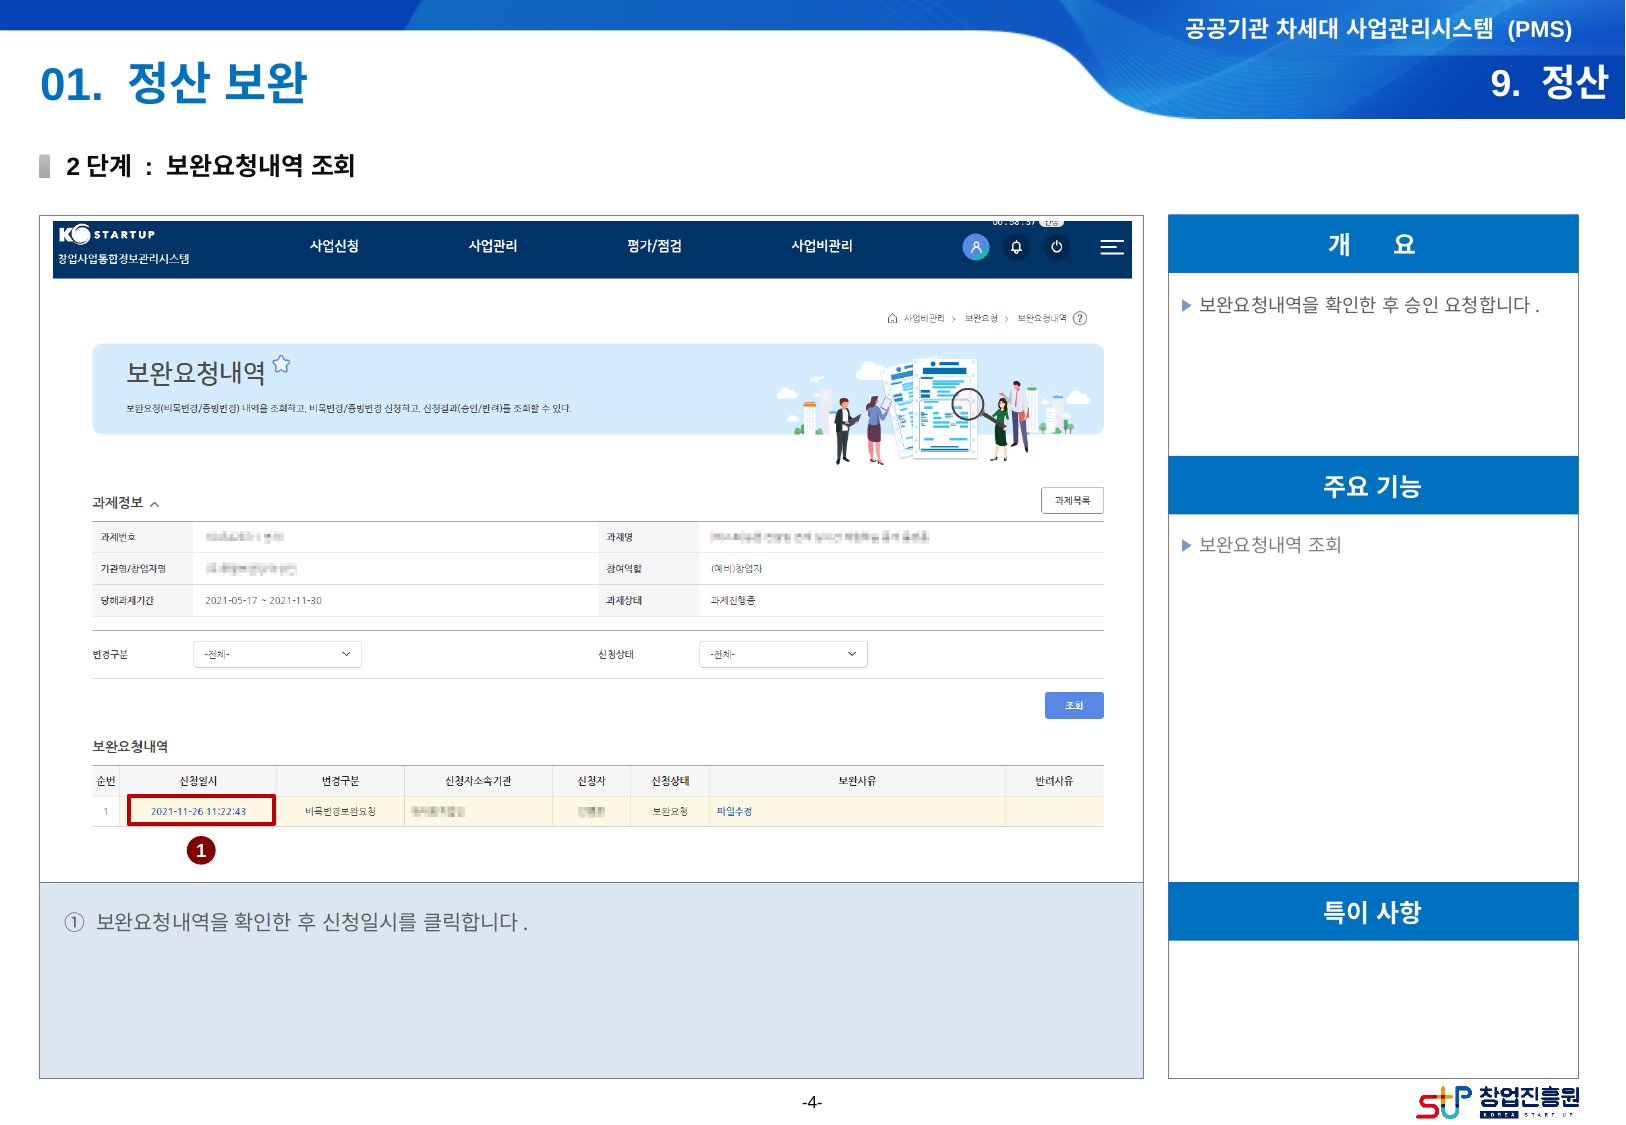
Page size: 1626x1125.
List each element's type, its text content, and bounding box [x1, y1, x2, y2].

picture [1181, 538, 1192, 552]
picture [1416, 1086, 1579, 1119]
text_box 보완요청내역을 확인한 후 승인 요청합니다. [1166, 275, 1581, 324]
picture [53, 220, 1132, 875]
text_box 01. 정산 보완 [25, 47, 324, 117]
text_box 보완요청내역 조회 [1166, 514, 1581, 564]
picture [0, 0, 1625, 119]
text_box 2단계 : 보완요청내역 조회 [51, 143, 1530, 188]
text_box ① 보완요청내역을 확인한 후 신청일시를 클릭합니다. [49, 889, 1133, 942]
picture [1181, 298, 1192, 312]
text_box 9. 정산 [1267, 51, 1625, 111]
